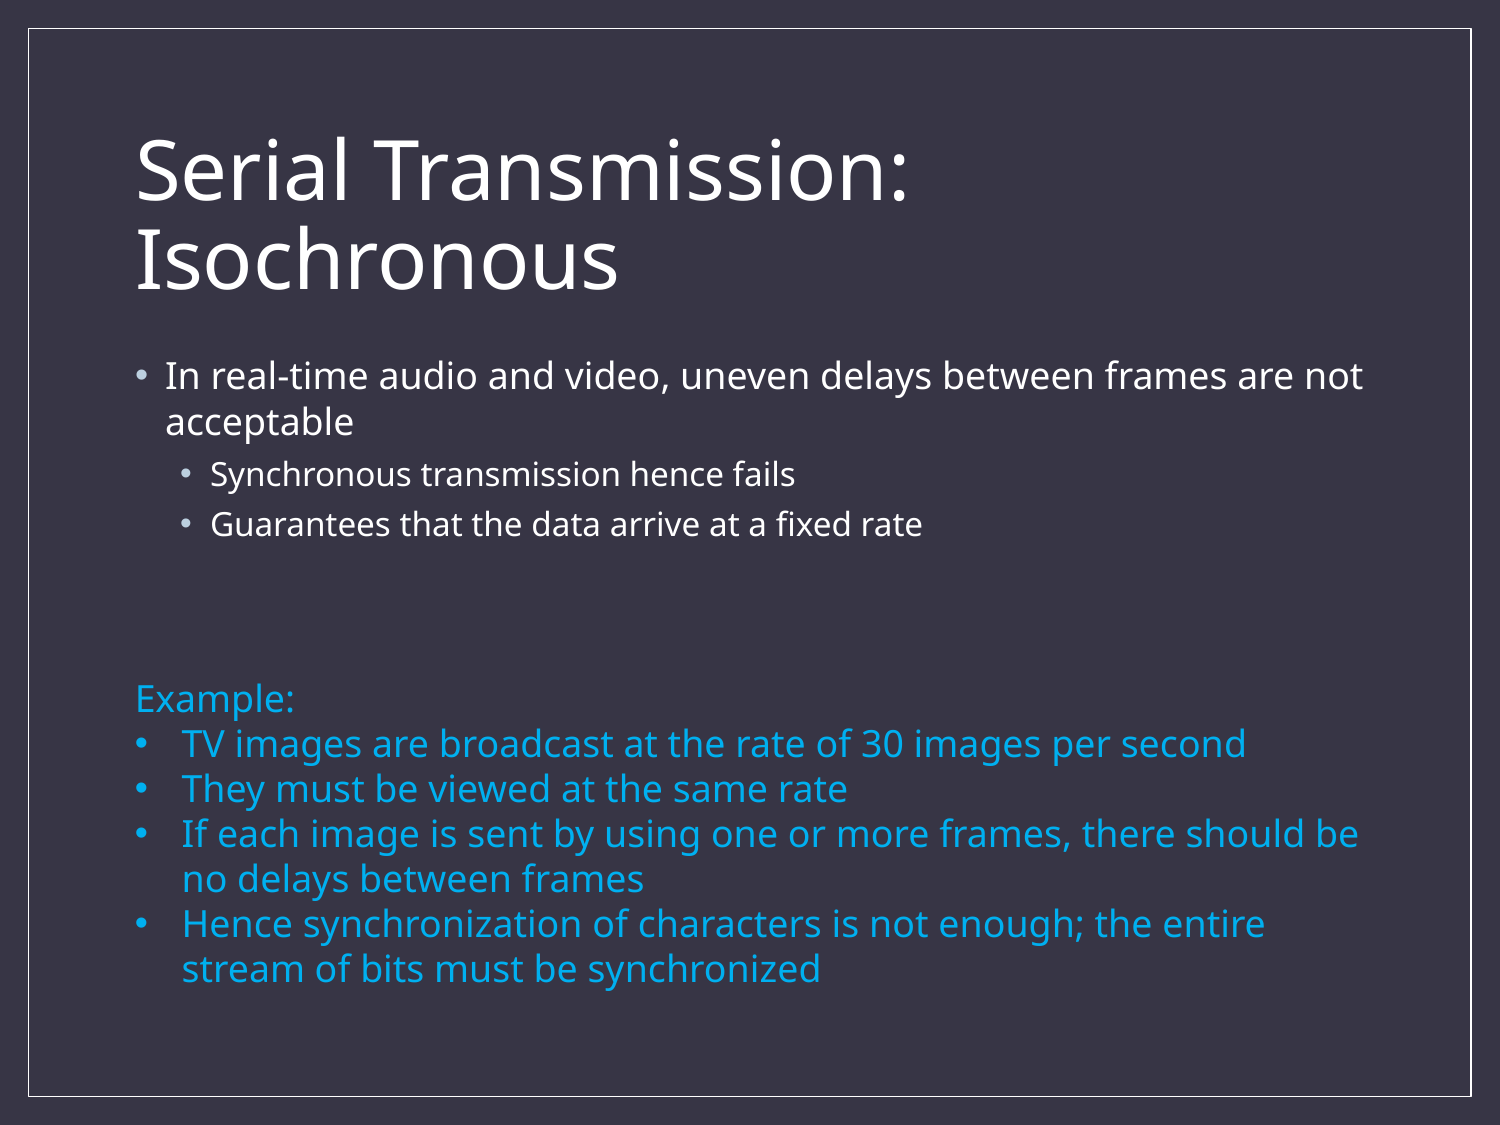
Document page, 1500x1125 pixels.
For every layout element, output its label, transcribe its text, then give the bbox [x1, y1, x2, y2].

title Serial Transmission: Isochronous [120, 105, 1380, 331]
list In real-time audio and video, uneven delays between frames are not acceptable Synchronous transmission hence fails Guarantees that the data arrive at a fixed rate [120, 345, 1380, 573]
text_box Example: TV images are broadcast at the rate of 30 images per second They must be viewed at the same rate If each image is sent by using one or more frames, there should be no delays between frames Hence synchronization of characters is not enough; the entire stream of bits must be synchronized [119, 667, 1403, 998]
